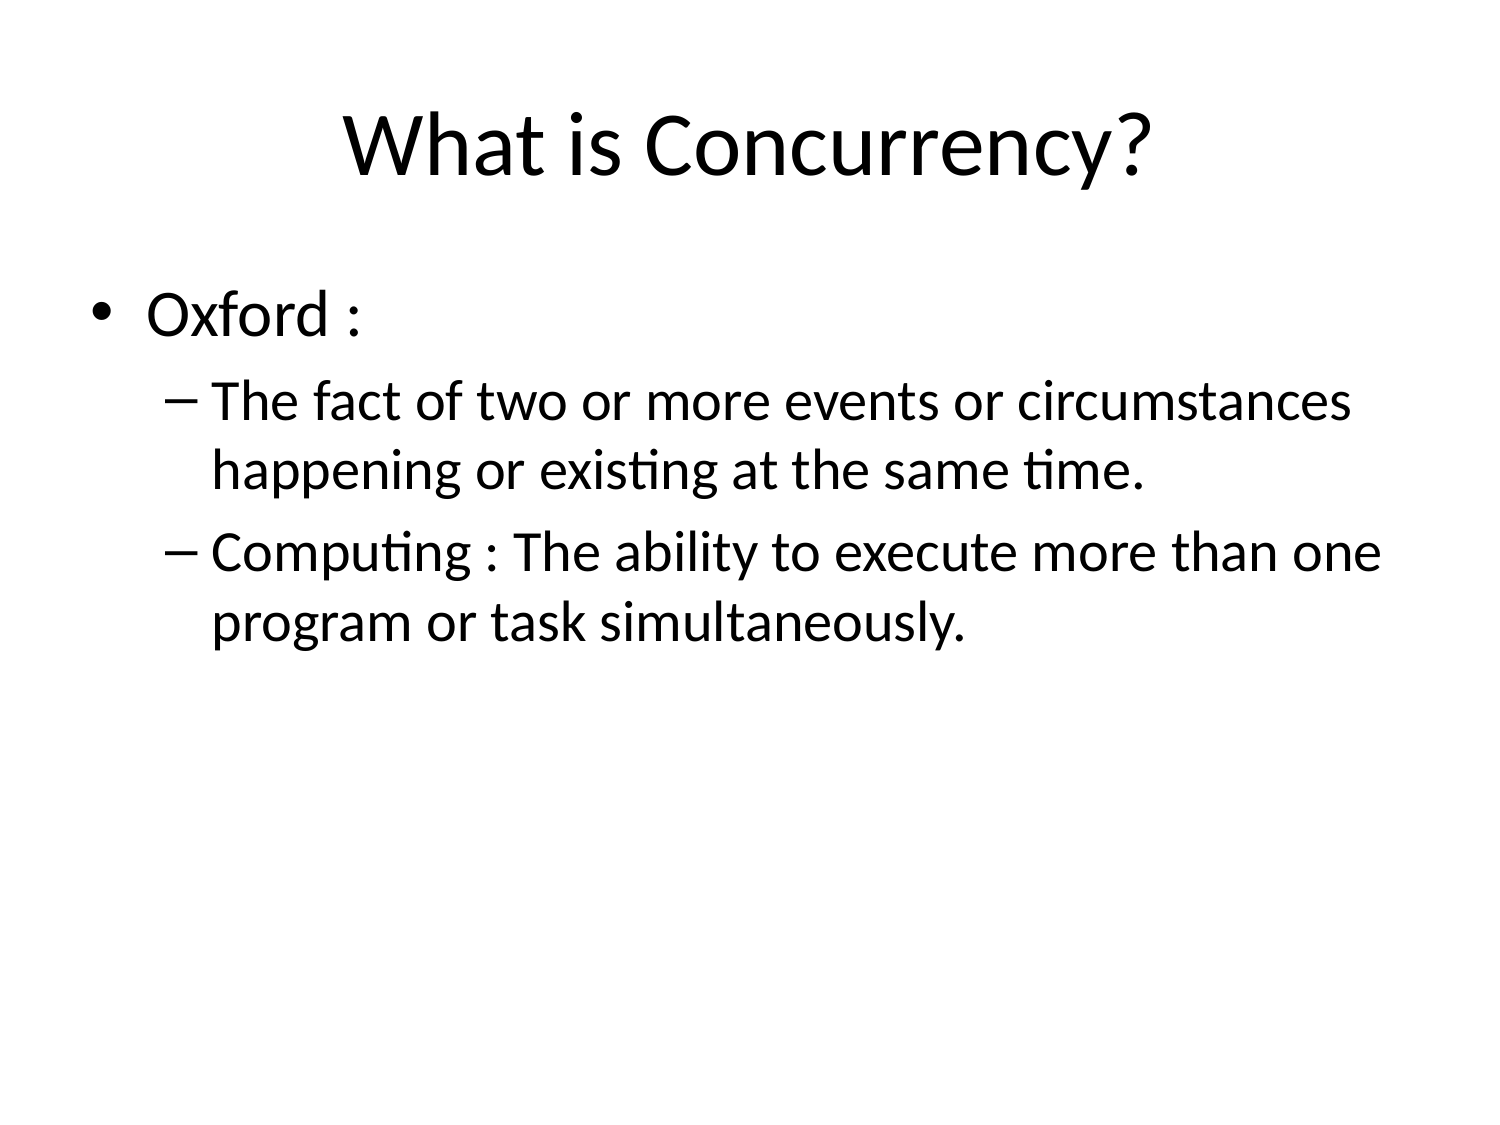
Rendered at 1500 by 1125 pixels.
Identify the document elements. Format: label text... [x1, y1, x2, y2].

title What is Concurrency? [75, 45, 1425, 233]
list Oxford : The fact of two or more events or circumstances happening or existing at the same time. Computing : The ability to execute more than one program or task simultaneously. [75, 262, 1425, 1005]
